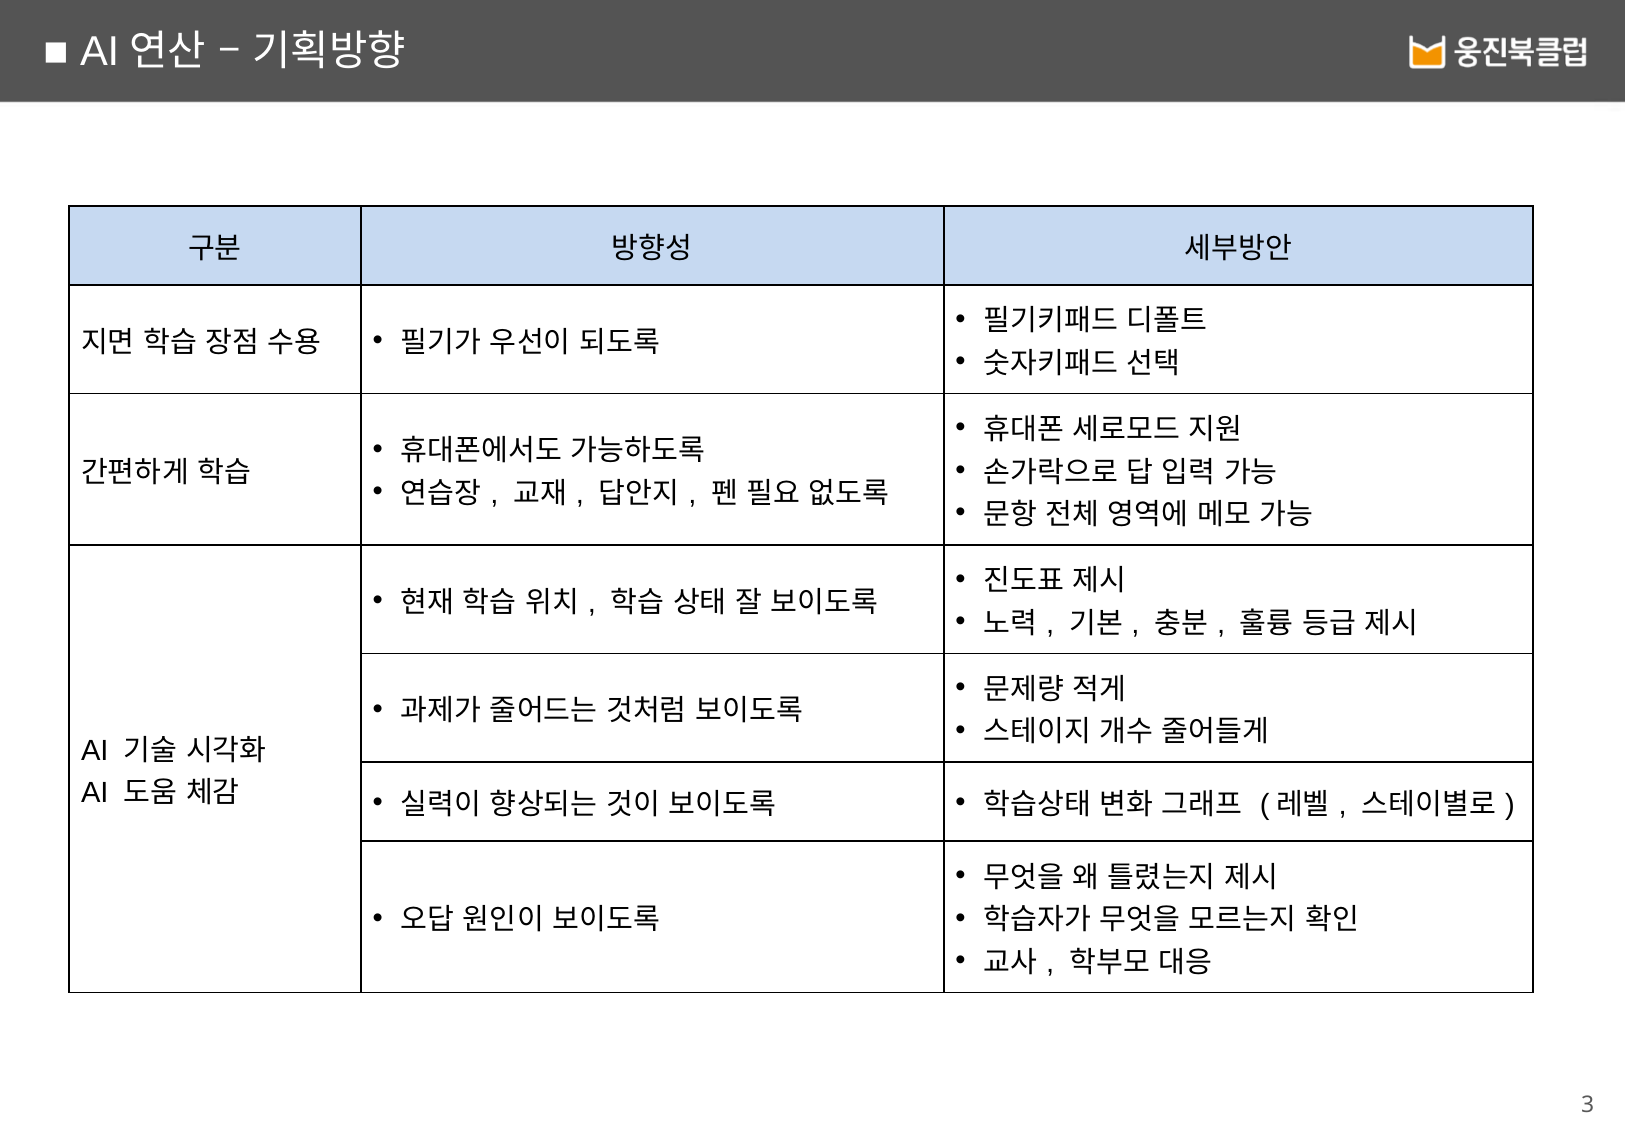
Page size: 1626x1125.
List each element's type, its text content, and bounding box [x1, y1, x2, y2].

table_cell 문제량 적게 스테이지 개수 줄어들게 [945, 654, 1532, 761]
table_cell AI 기술 시각화 AI 도움 체감 [70, 546, 360, 992]
table_cell 학습상태 변화 그래프 (레벨, 스테이별로) [945, 763, 1532, 840]
table_header 구분 [70, 207, 360, 284]
table_cell 오답 원인이 보이도록 [362, 842, 943, 992]
table_cell 과제가 줄어드는 것처럼 보이도록 [362, 654, 943, 761]
table_cell 지면 학습 장점 수용 [70, 286, 360, 393]
table_cell 필기가 우선이 되도록 [362, 286, 943, 393]
table_cell 실력이 향상되는 것이 보이도록 [362, 763, 943, 840]
slide_number 3 [1055, 1082, 1610, 1115]
table_cell 휴대폰에서도 가능하도록 연습장, 교재, 답안지, 펜 필요 없도록 [362, 394, 943, 544]
table_header 세부방안 [945, 207, 1532, 284]
table_cell 현재 학습 위치, 학습 상태 잘 보이도록 [362, 546, 943, 653]
table_cell 휴대폰 세로모드 지원 손가락으로 답 입력 가능 문항 전체 영역에 메모 가능 [945, 394, 1532, 544]
table_cell 무엇을 왜 틀렸는지 제시 학습자가 무엇을 모르는지 확인 교사, 학부모 대응 [945, 842, 1532, 992]
table_cell 간편하게 학습 [70, 394, 360, 544]
table_cell 필기키패드 디폴트 숫자키패드 선택 [945, 286, 1532, 393]
table_cell 진도표 제시 노력, 기본, 충분, 훌륭 등급 제시 [945, 546, 1532, 653]
picture [0, 0, 1625, 1125]
table_header 방향성 [362, 207, 943, 284]
